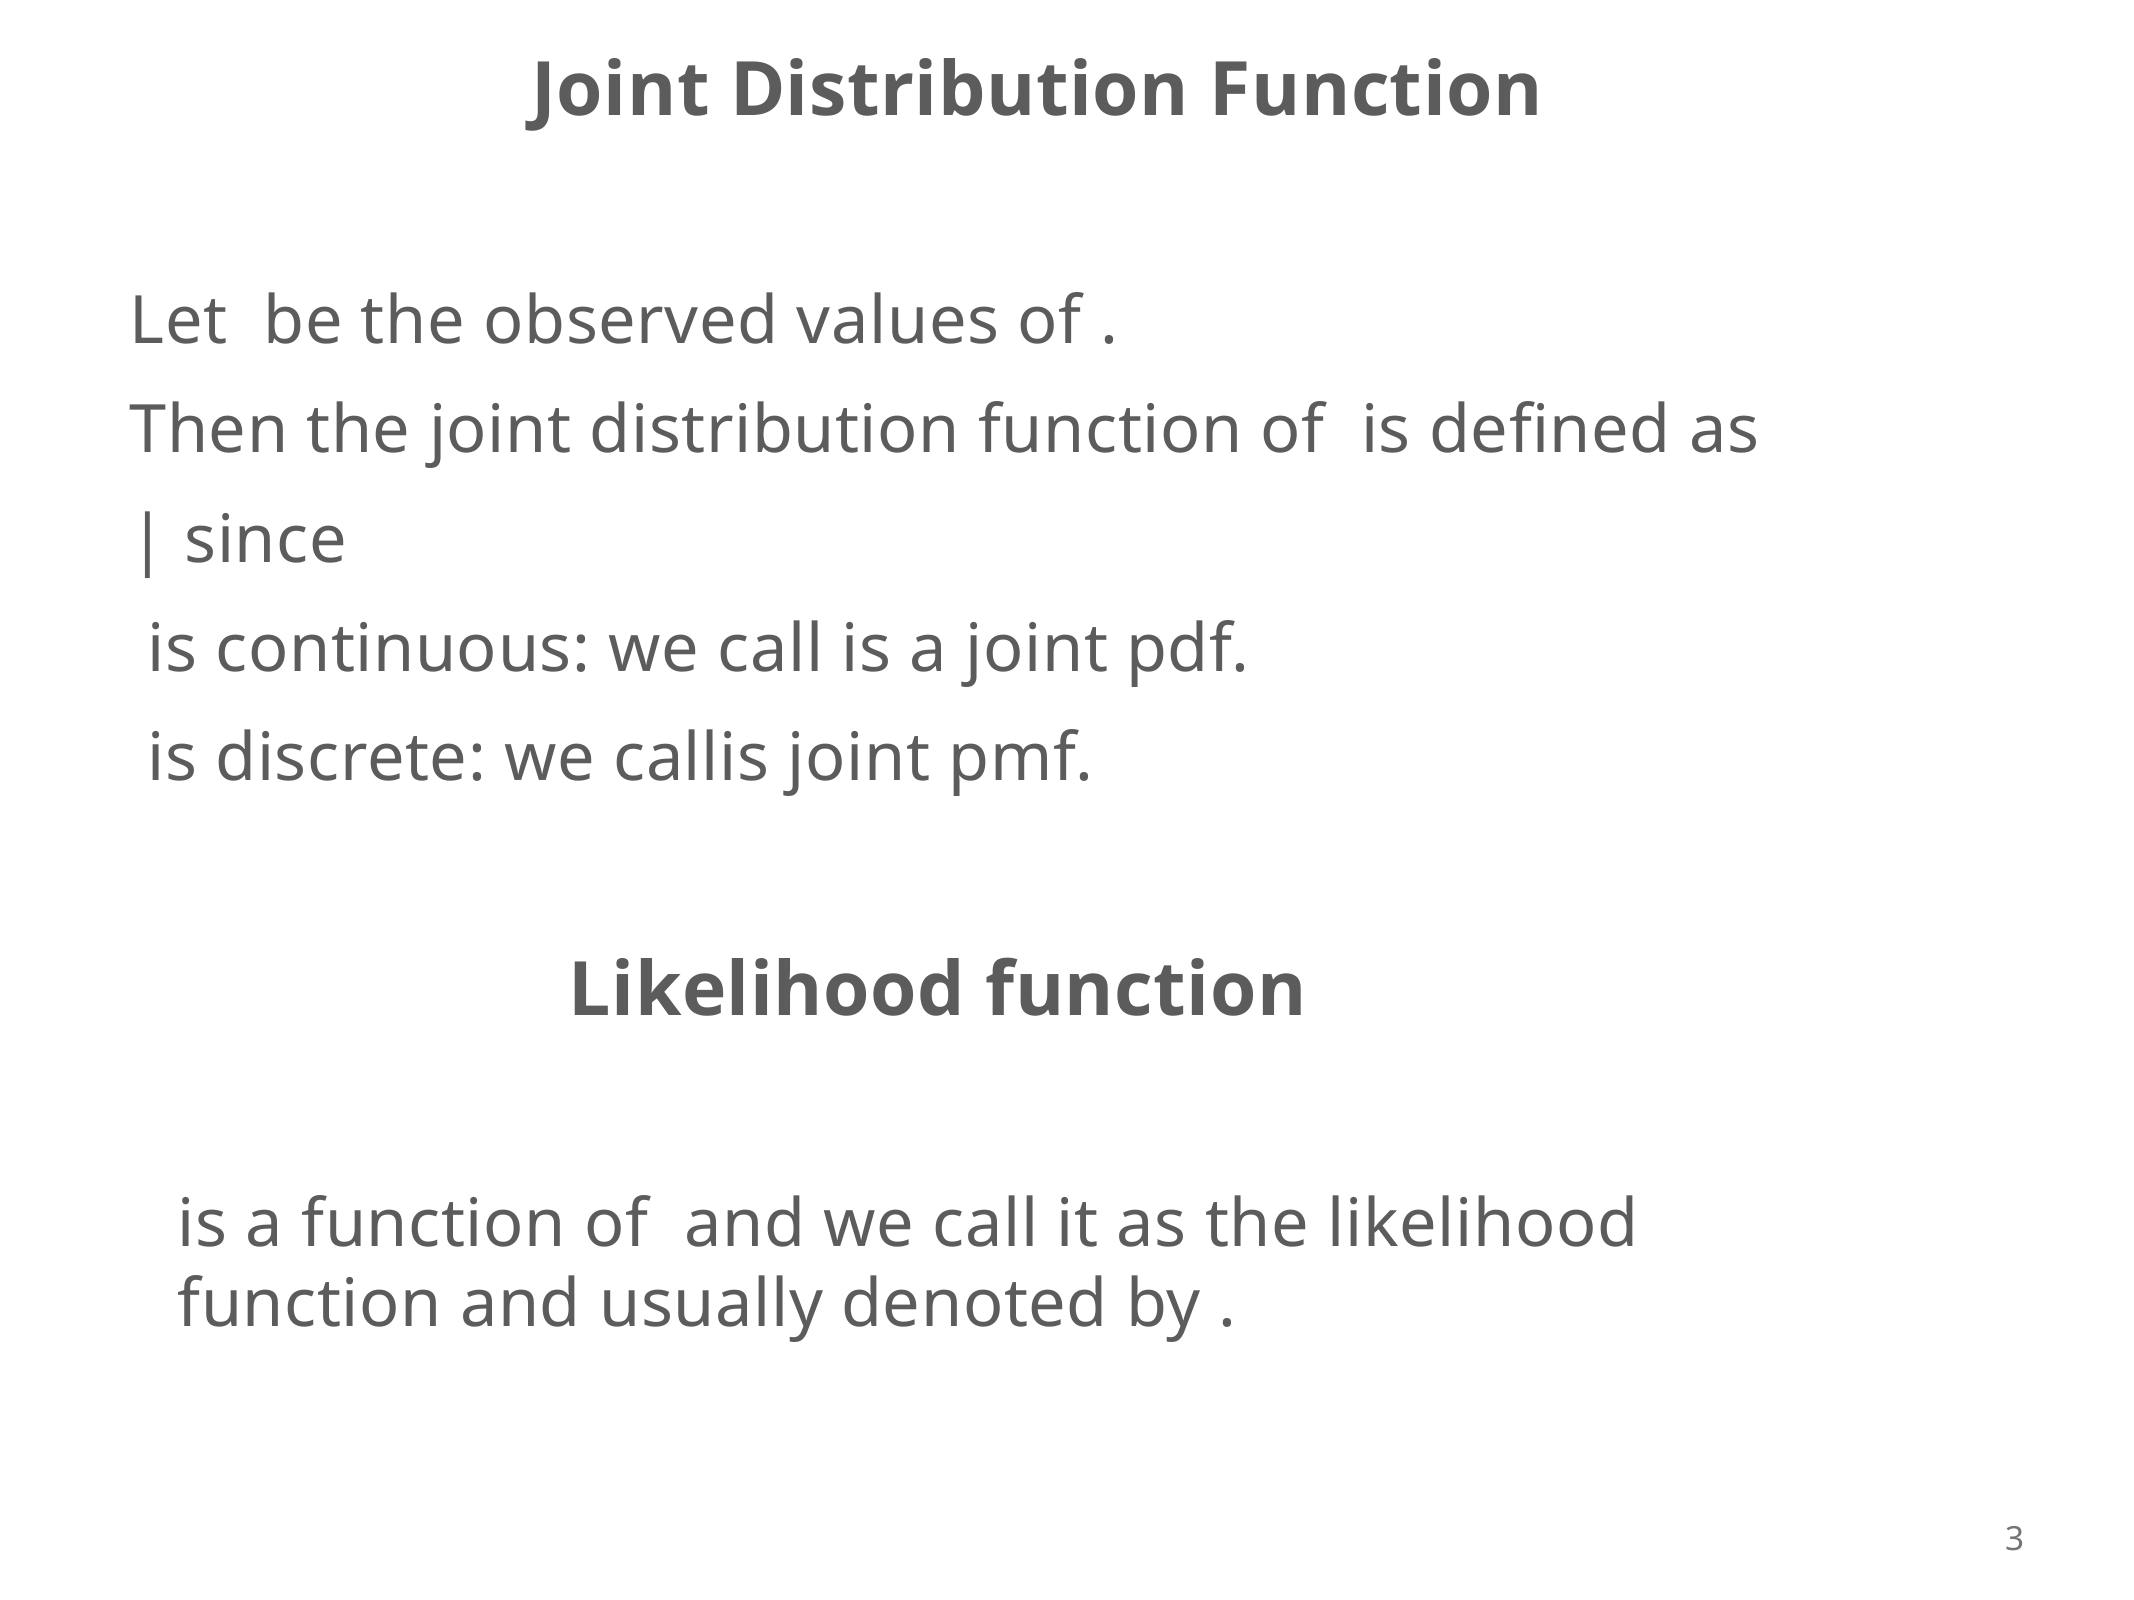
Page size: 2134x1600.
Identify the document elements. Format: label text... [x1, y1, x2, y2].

text_box Joint Distribution Function [94, 32, 1982, 139]
slide_number 3 [1981, 1507, 2033, 1566]
text_box Likelihood function [427, 931, 1449, 1039]
